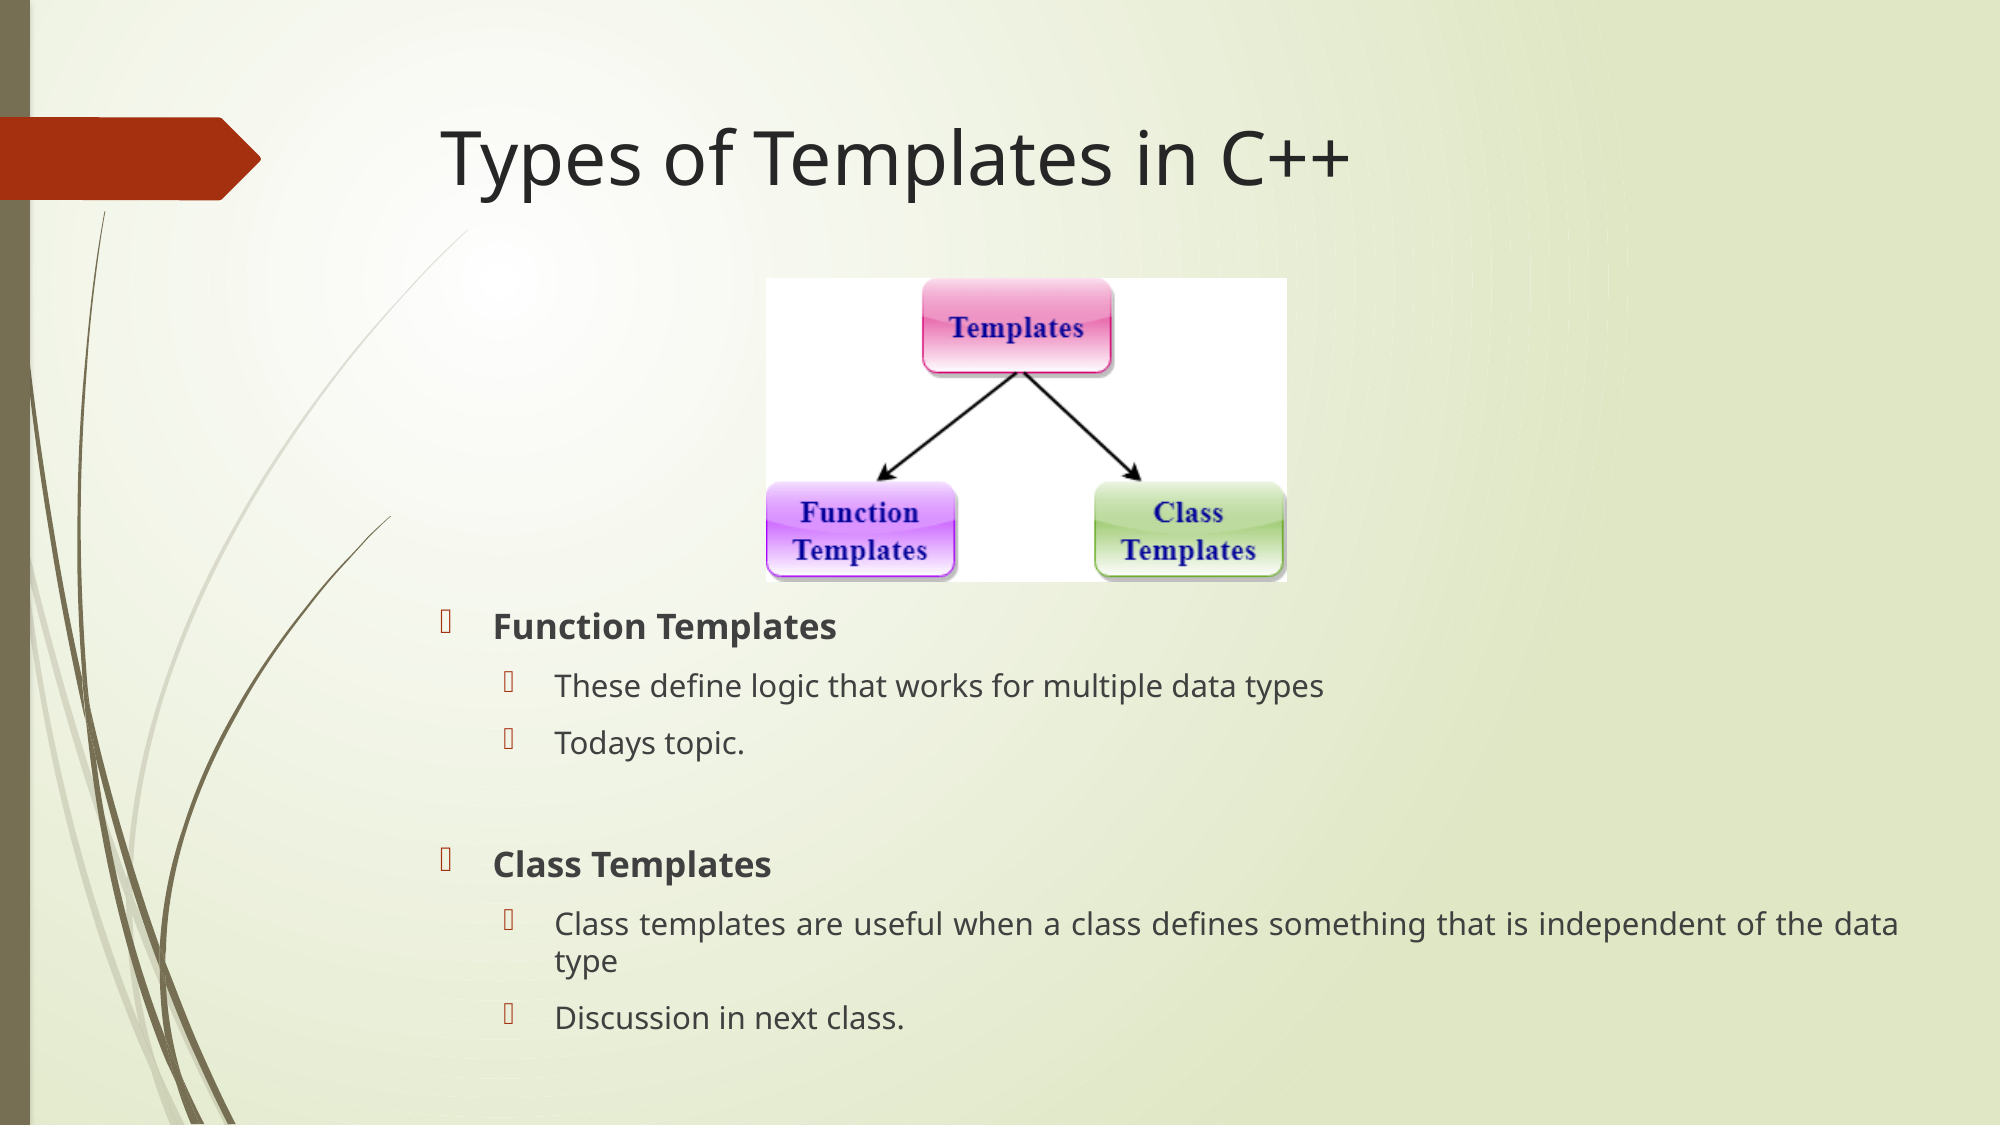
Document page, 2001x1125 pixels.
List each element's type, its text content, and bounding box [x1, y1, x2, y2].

title Types of Templates in C++ [425, 102, 1888, 313]
picture [766, 278, 1288, 583]
list Function Templates These define logic that works for multiple data types Todays topic. Class Templates Class templates are useful when a class defines something that is independent of the data type Discussion in next class. [424, 350, 1917, 1048]
